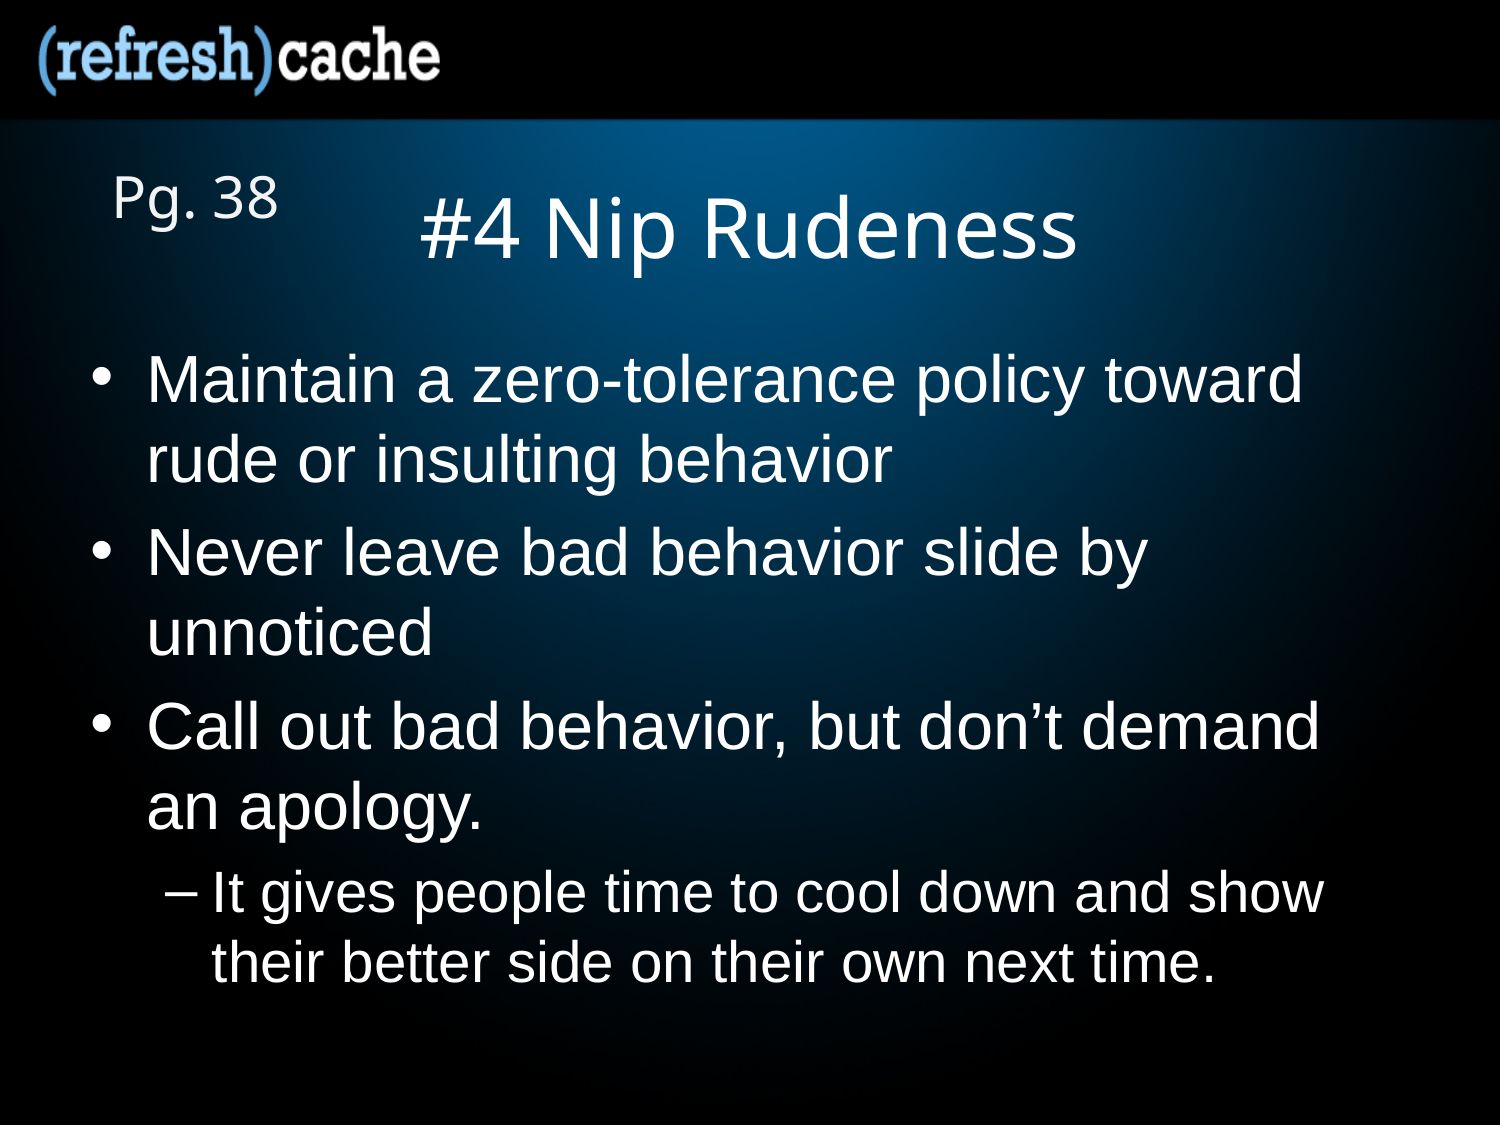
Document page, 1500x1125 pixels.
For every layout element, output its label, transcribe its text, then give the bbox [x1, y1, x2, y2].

list Maintain a zero-tolerance policy toward rude or insulting behavior Never leave bad behavior slide by unnoticed Call out bad behavior, but don’t demand an apology. It gives people time to cool down and show their better side on their own next time. [75, 328, 1425, 1005]
text_box Pg. 38 [87, 50, 450, 238]
picture [0, 0, 1500, 1125]
title #4 Nip Rudeness [75, 131, 1425, 319]
